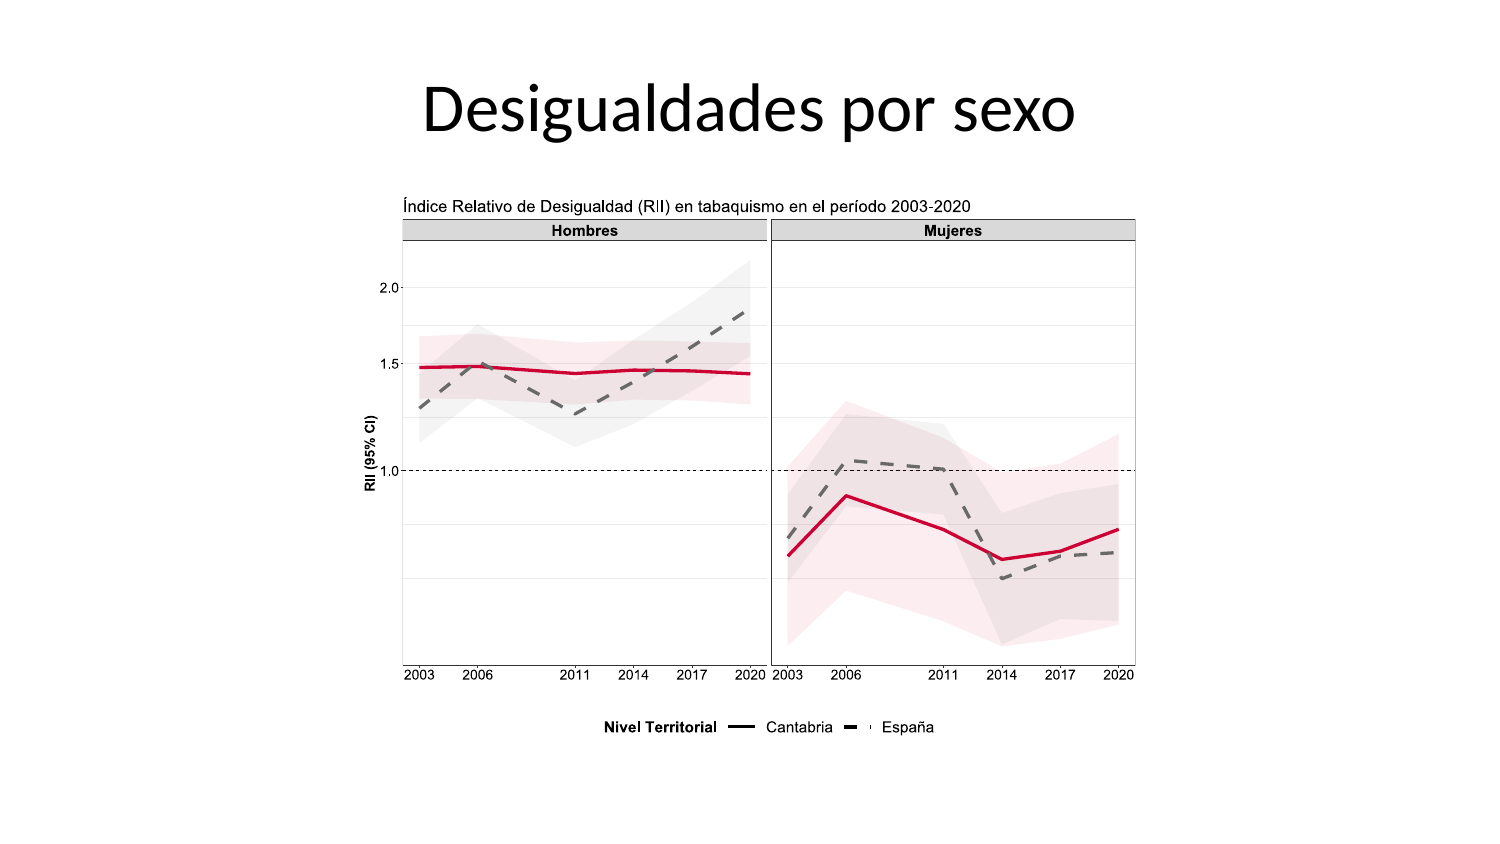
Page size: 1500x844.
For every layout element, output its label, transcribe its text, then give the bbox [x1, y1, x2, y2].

picture [360, 195, 1140, 753]
title Desigualdades por sexo [75, 33, 1425, 175]
